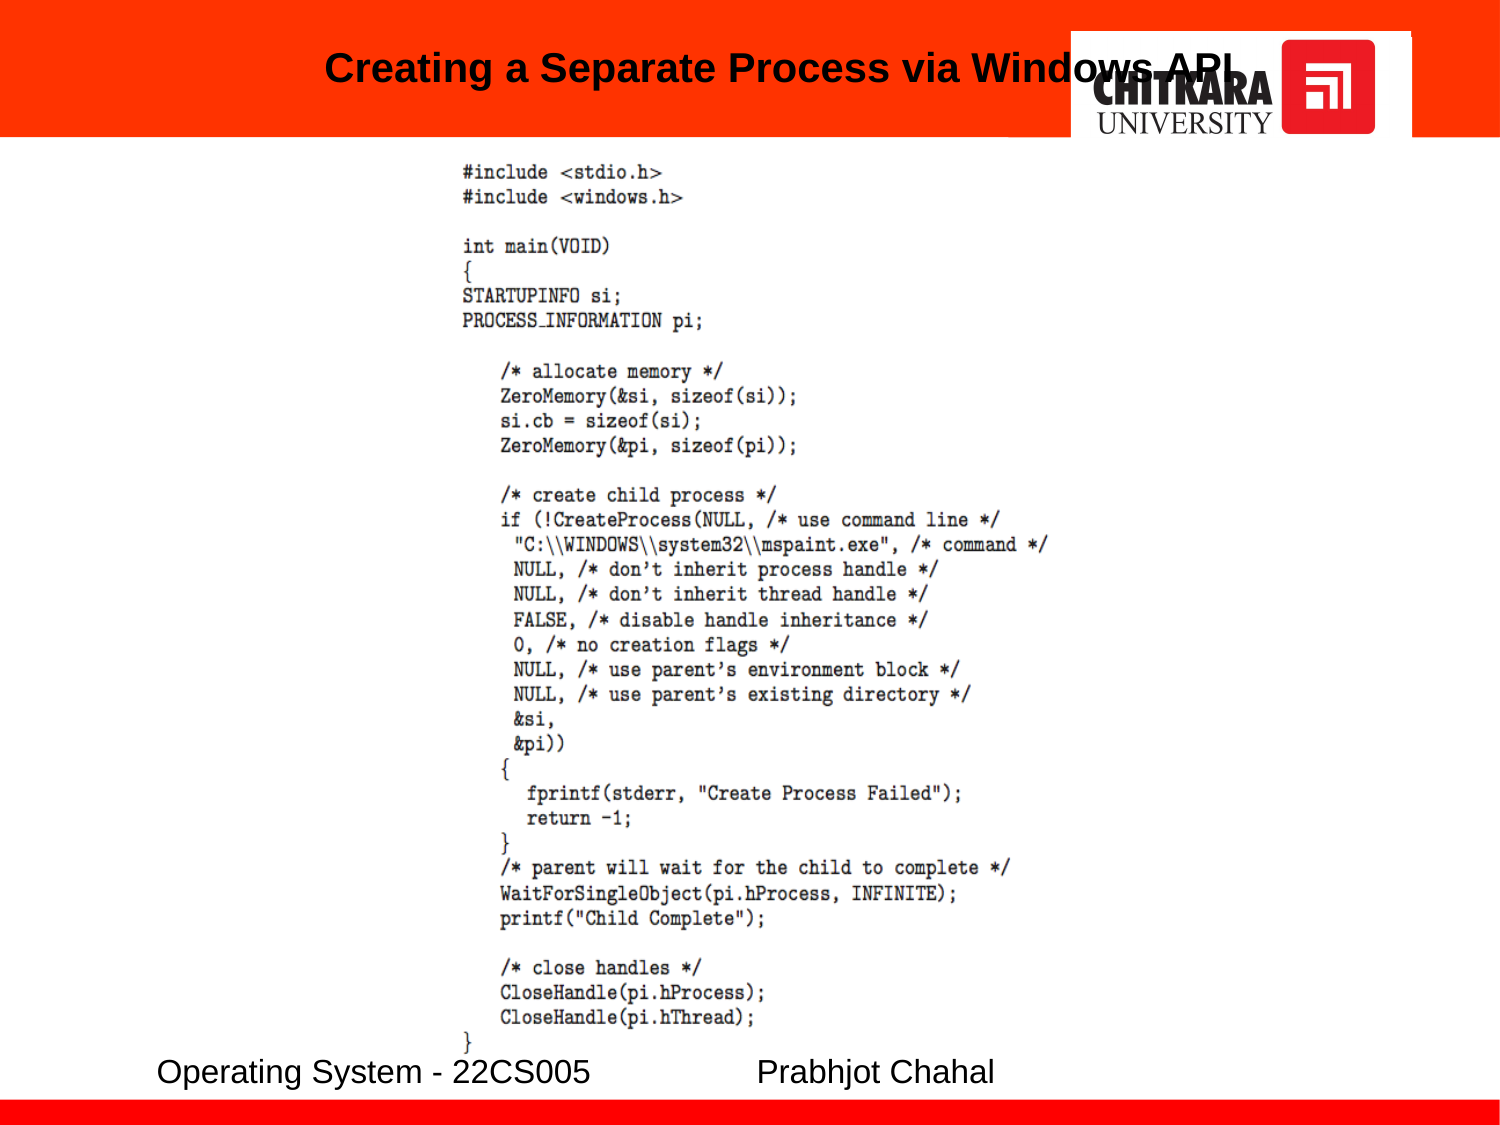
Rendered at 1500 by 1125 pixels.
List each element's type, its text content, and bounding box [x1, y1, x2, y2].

picture [394, 157, 1112, 1067]
picture [1074, 114, 1390, 138]
title Creating a Separate Process via Windows API [30, 19, 1500, 114]
text_box Operating System - 22CS005 Prabhjot Chahal [40, 1042, 1474, 1103]
